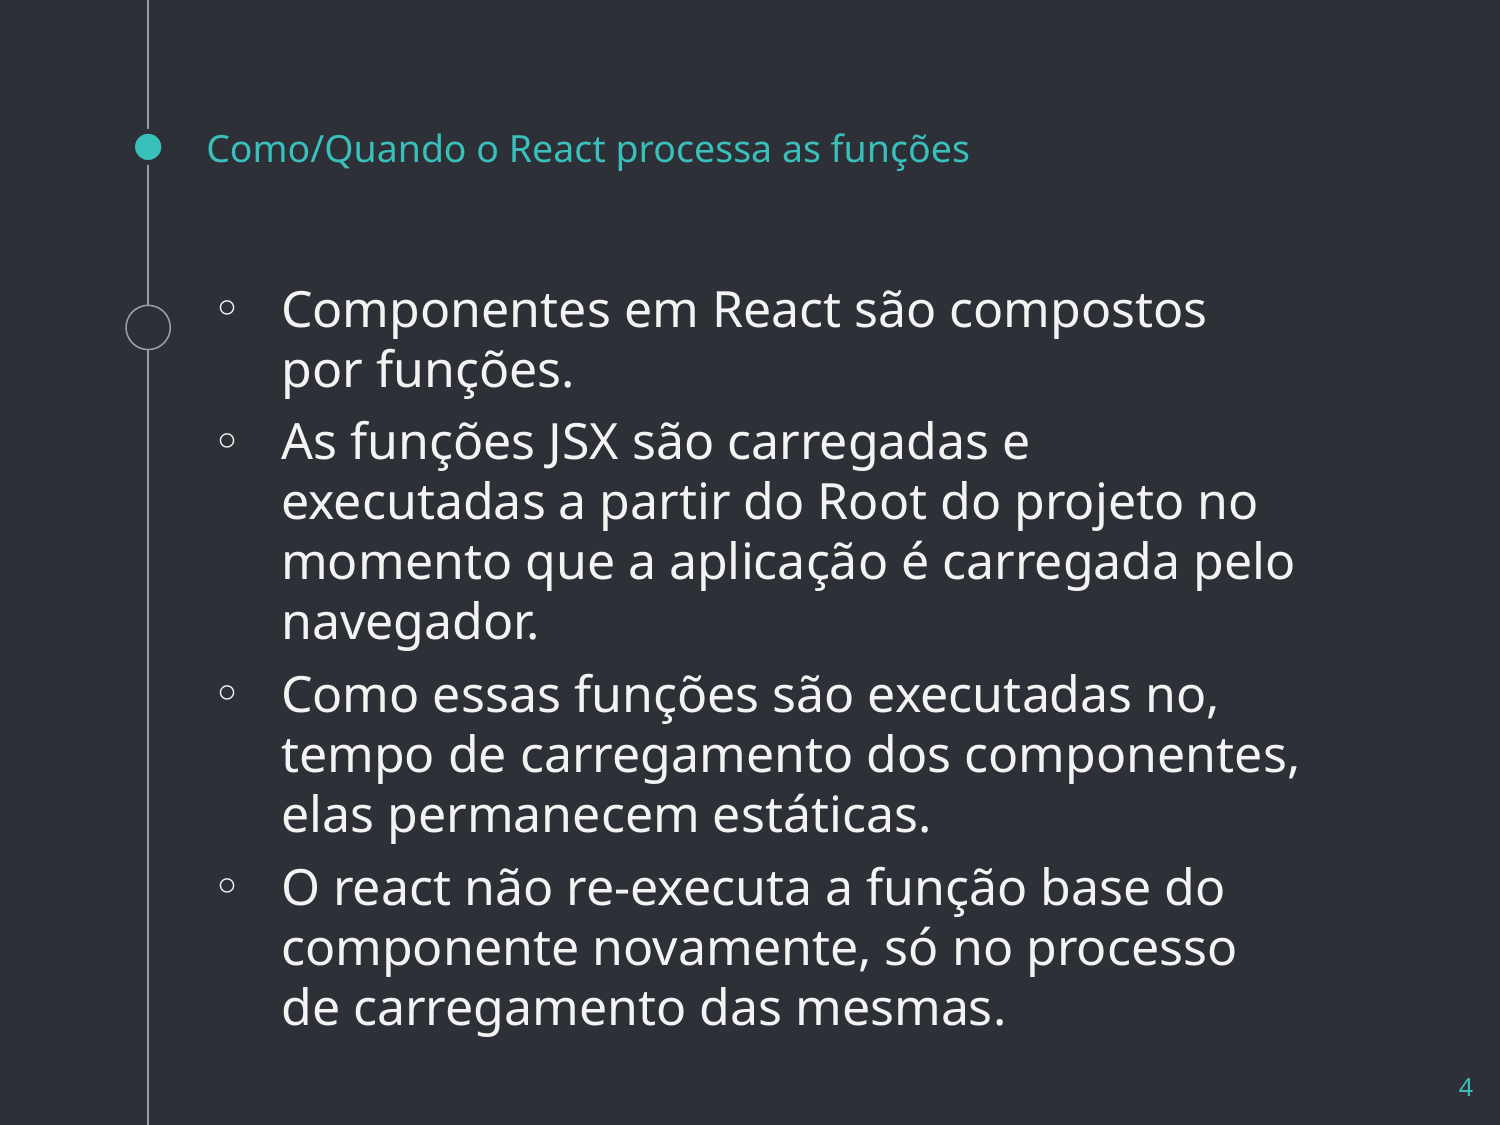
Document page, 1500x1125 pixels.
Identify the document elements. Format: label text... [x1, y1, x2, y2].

title Como/Quando o React processa as funções [191, 109, 1317, 185]
list Componentes em React são compostos por funções. As funções JSX são carregadas e executadas a partir do Root do projeto no momento que a aplicação é carregada pelo navegador. Como essas funções são executadas no, tempo de carregamento dos componentes, elas permanecem estáticas. O react não re-executa a função base do componente novamente, só no processo de carregamento das mesmas. [191, 262, 1317, 1078]
slide_number 4 [1398, 1056, 1489, 1125]
